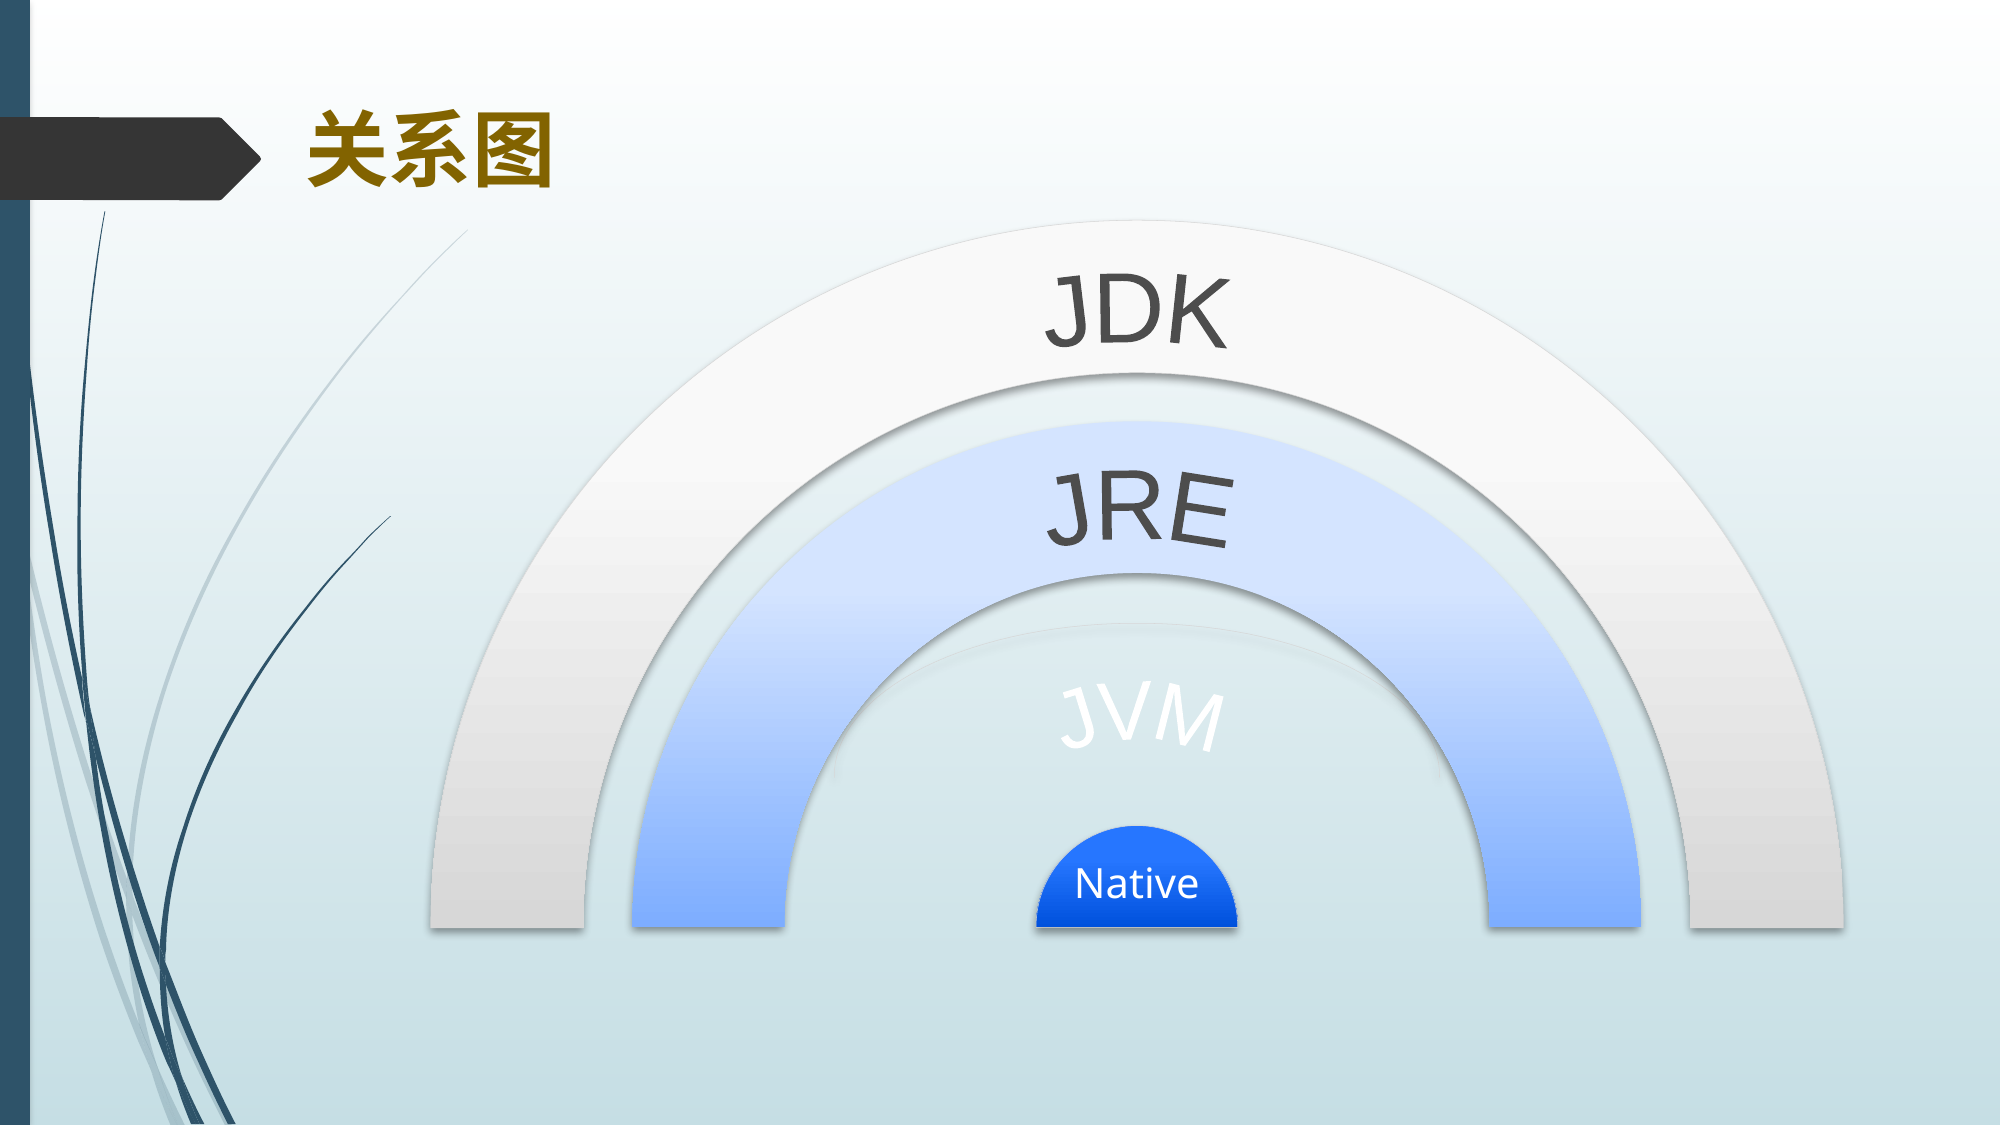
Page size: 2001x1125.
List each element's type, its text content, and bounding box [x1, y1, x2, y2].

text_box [430, 219, 1844, 1125]
text_box 关系图 [290, 89, 571, 205]
